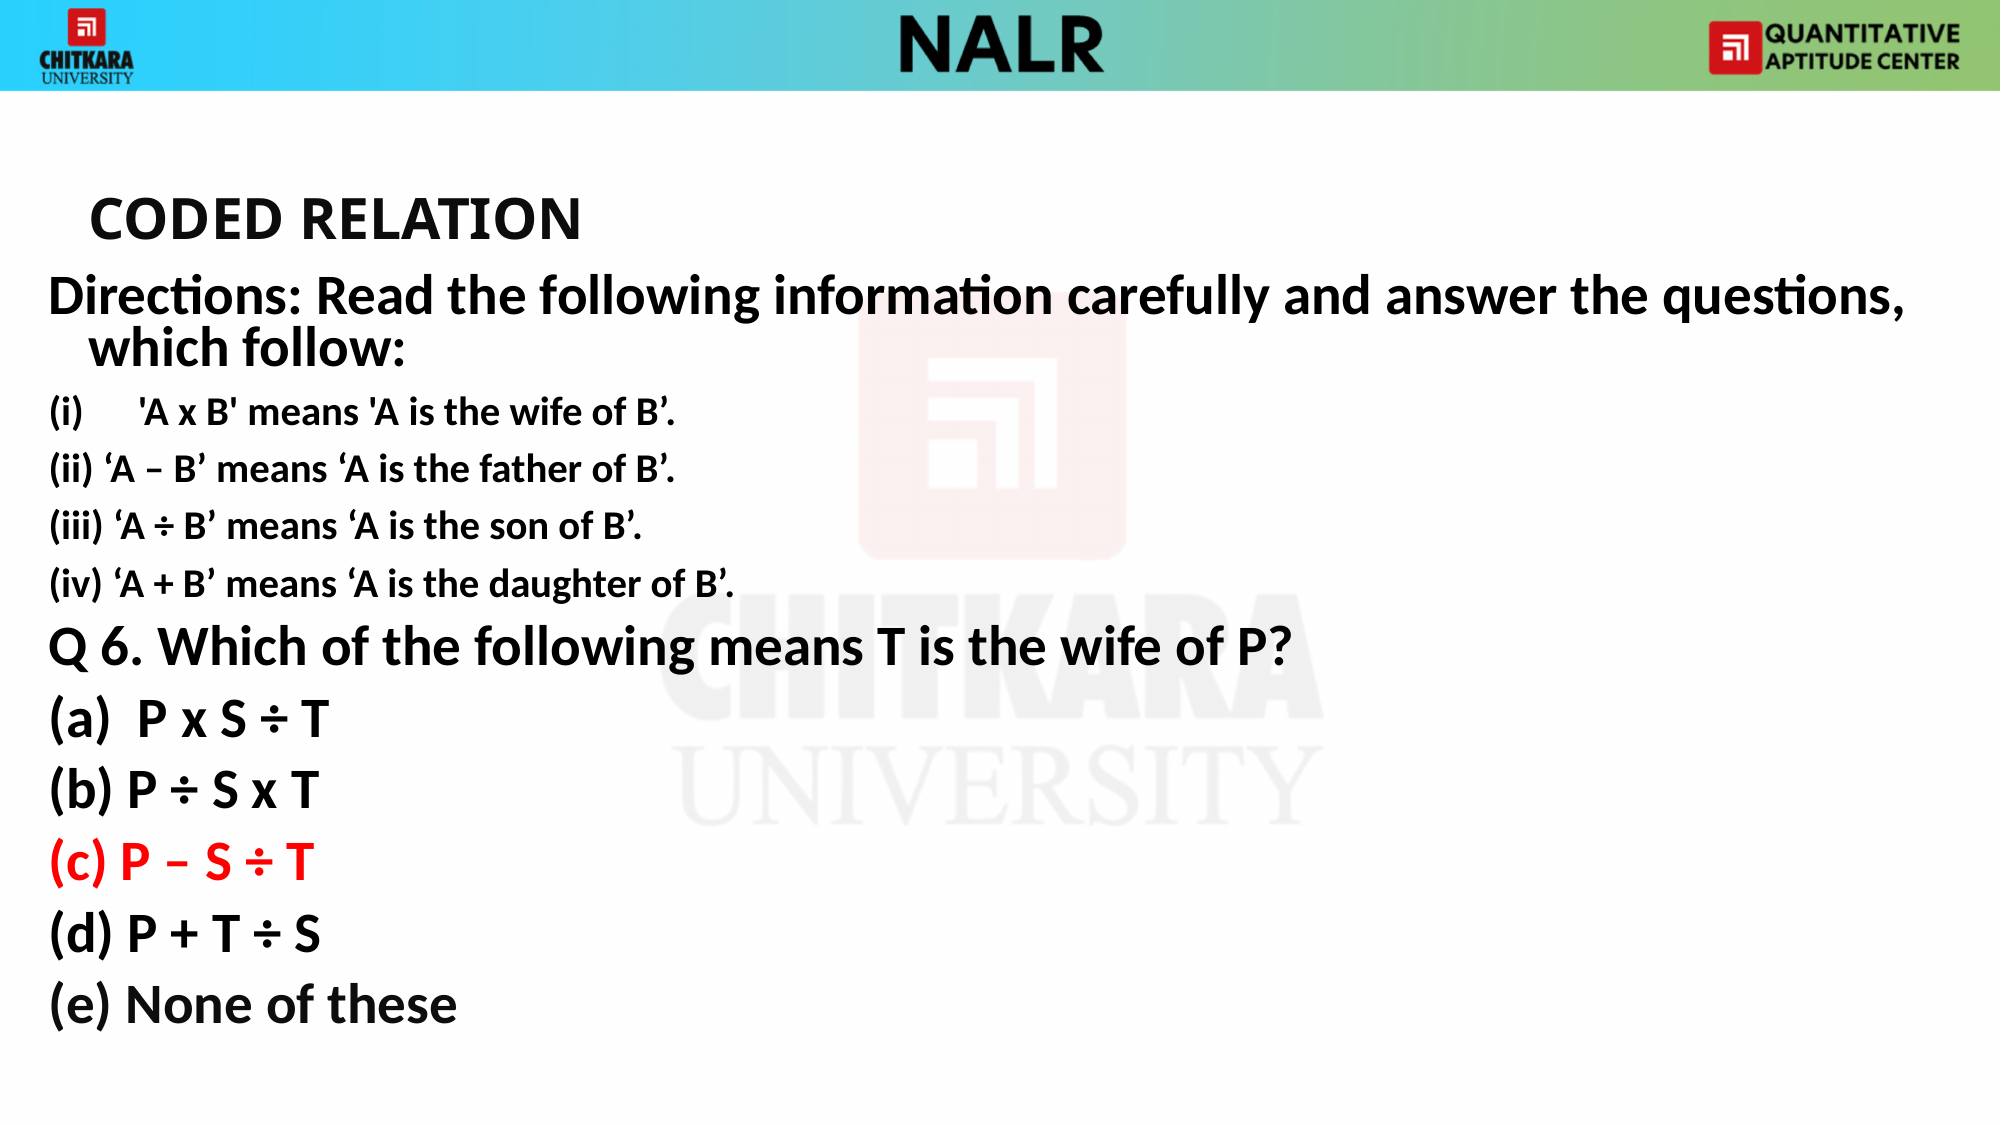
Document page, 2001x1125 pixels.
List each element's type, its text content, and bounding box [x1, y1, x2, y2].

title [41, 31, 1959, 142]
list CODED RELATION Directions: Read the following information carefully and answer the questions, which follow: 'A x B' means 'A is the wife of B’. (ii) ‘A – B’ means ‘A is the father of B’. (iii) ‘A ÷ B’ means ‘A is the son of B’. (iv) ‘A + B’ means ‘A is the daughter of B’. Q 6. Which of the following means T is the wife of P? P x S ÷ T (b) P ÷ S x T (c) P – S ÷ T (d) P + T ÷ S (e) None of these [33, 175, 1959, 1053]
picture [0, 0, 2000, 1125]
